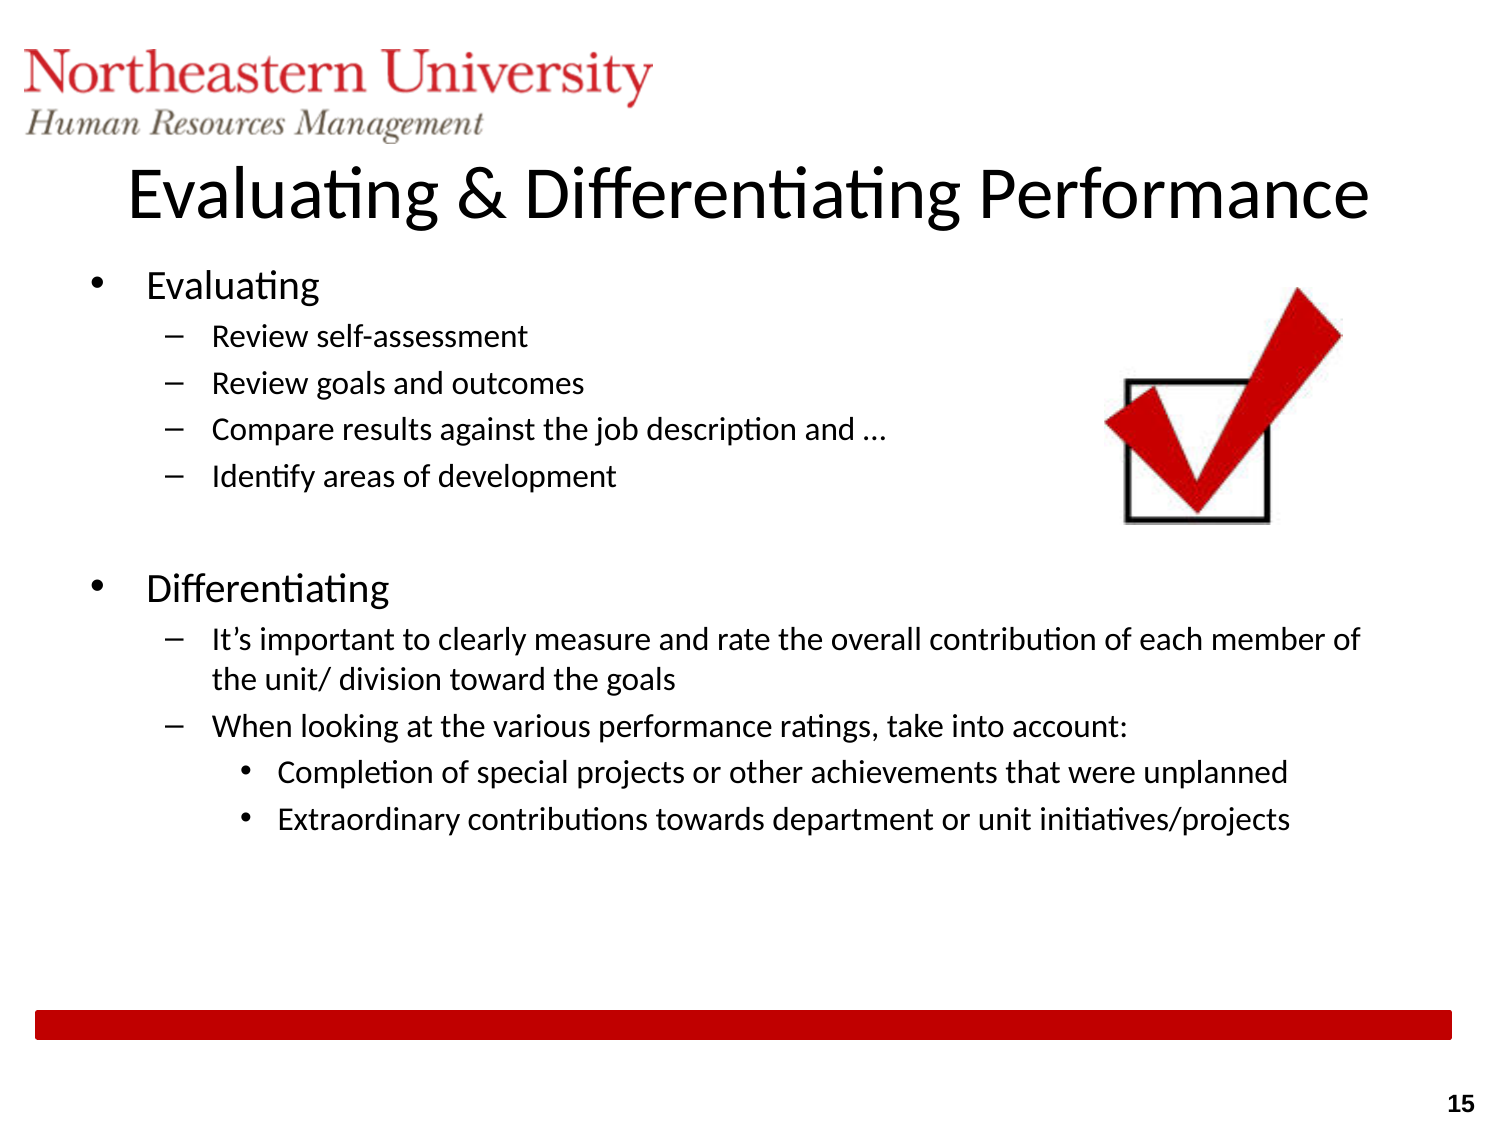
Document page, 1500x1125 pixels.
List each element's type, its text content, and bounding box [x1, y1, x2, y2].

list Evaluating Review self-assessment Review goals and outcomes Compare results against the job description and … Identify areas of development Differentiating It’s important to clearly measure and rate the overall contribution of each member of the unit/ division toward the goals When looking at the various performance ratings, take into account: Completion of special projects or other achievements that were unplanned Extraordinary contributions towards department or unit initiatives/projects [74, 249, 1426, 901]
picture [24, 49, 653, 144]
picture [1104, 287, 1343, 526]
text_box 15 [1177, 1074, 1491, 1125]
title Evaluating & Differentiating Performance [74, 143, 1426, 233]
